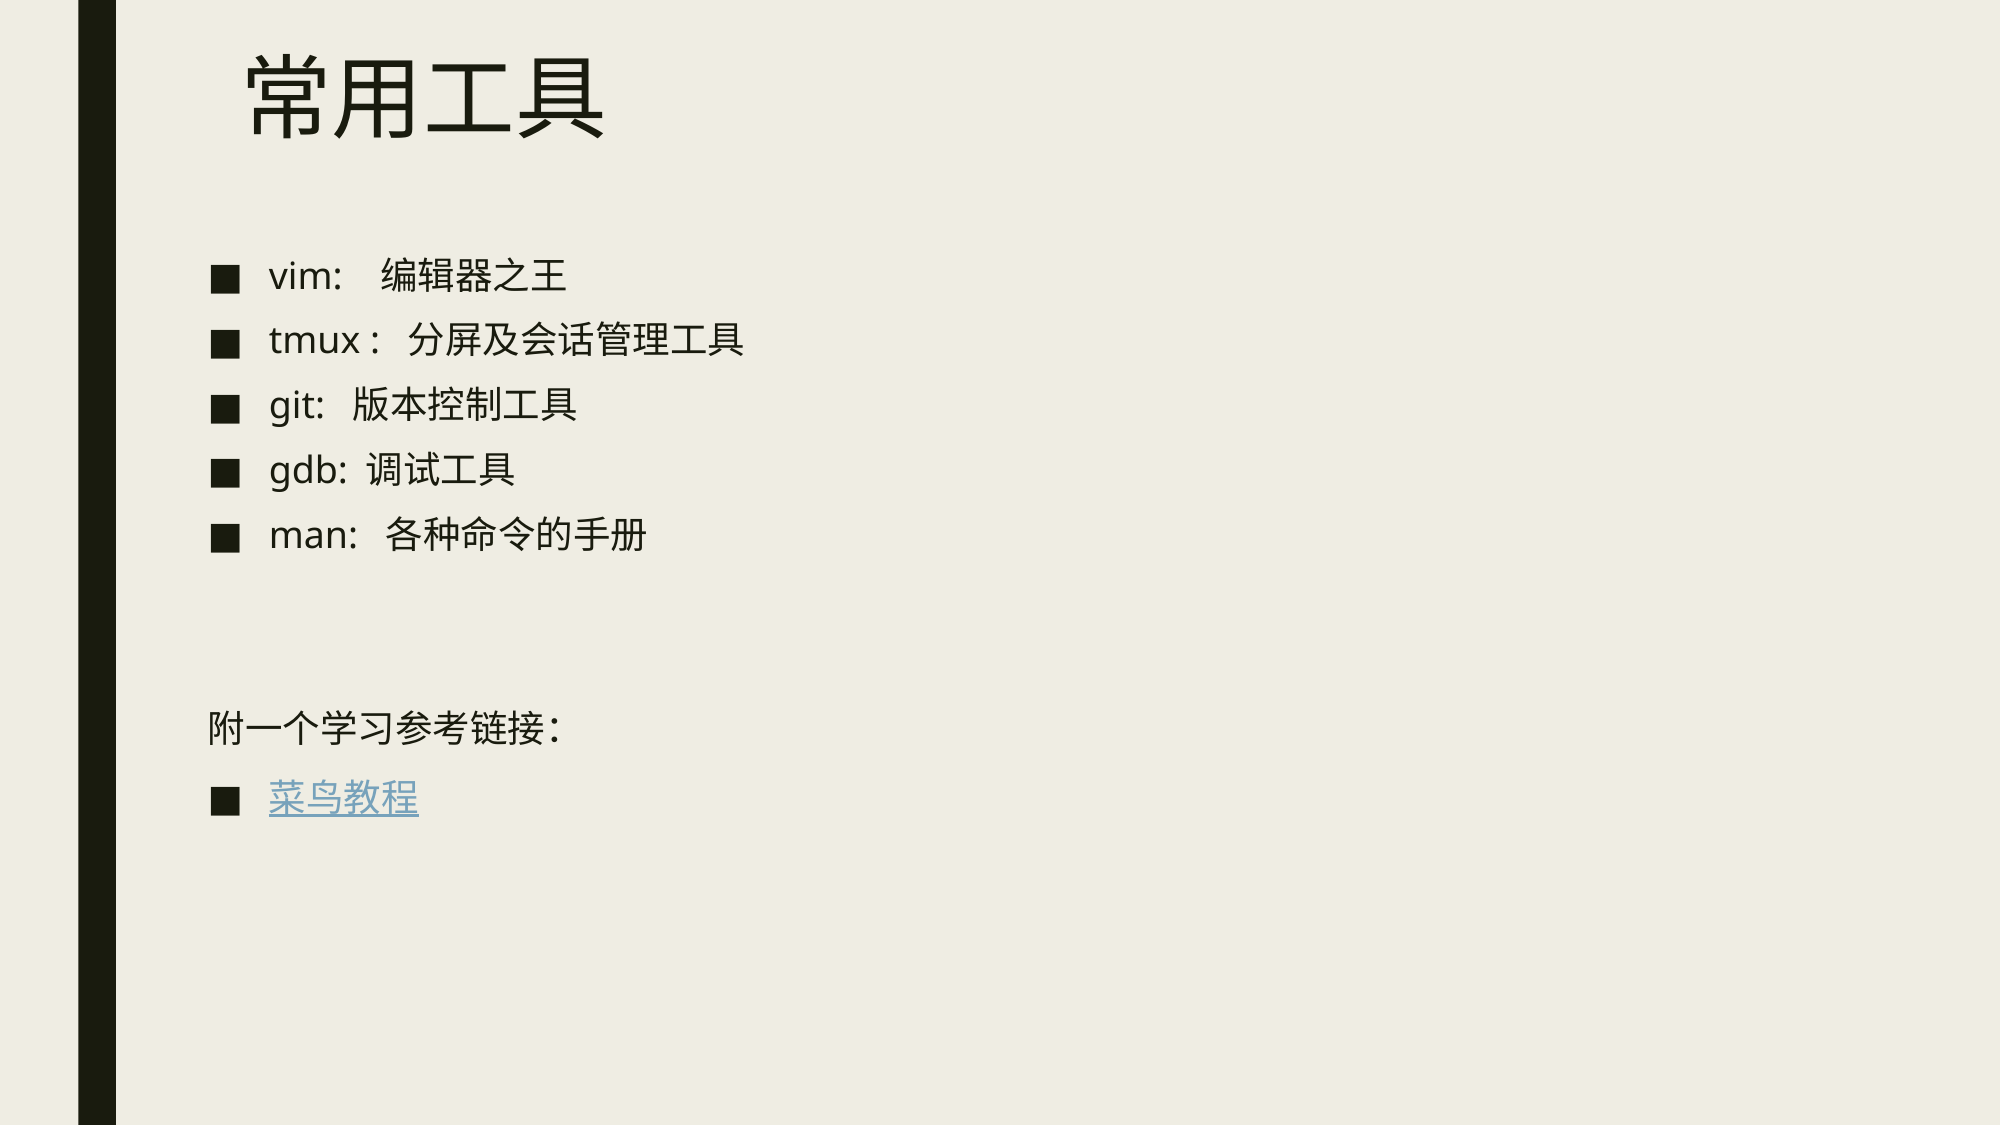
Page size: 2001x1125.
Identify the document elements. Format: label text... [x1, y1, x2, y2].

list vim: 编辑器之王 tmux : 分屏及会话管理工具 git: 版本控制工具 gdb: 调试工具 man: 各种命令的手册 附一个学习参考链接： 菜鸟教程 [192, 247, 1768, 836]
title 常用工具 [225, 46, 1800, 290]
